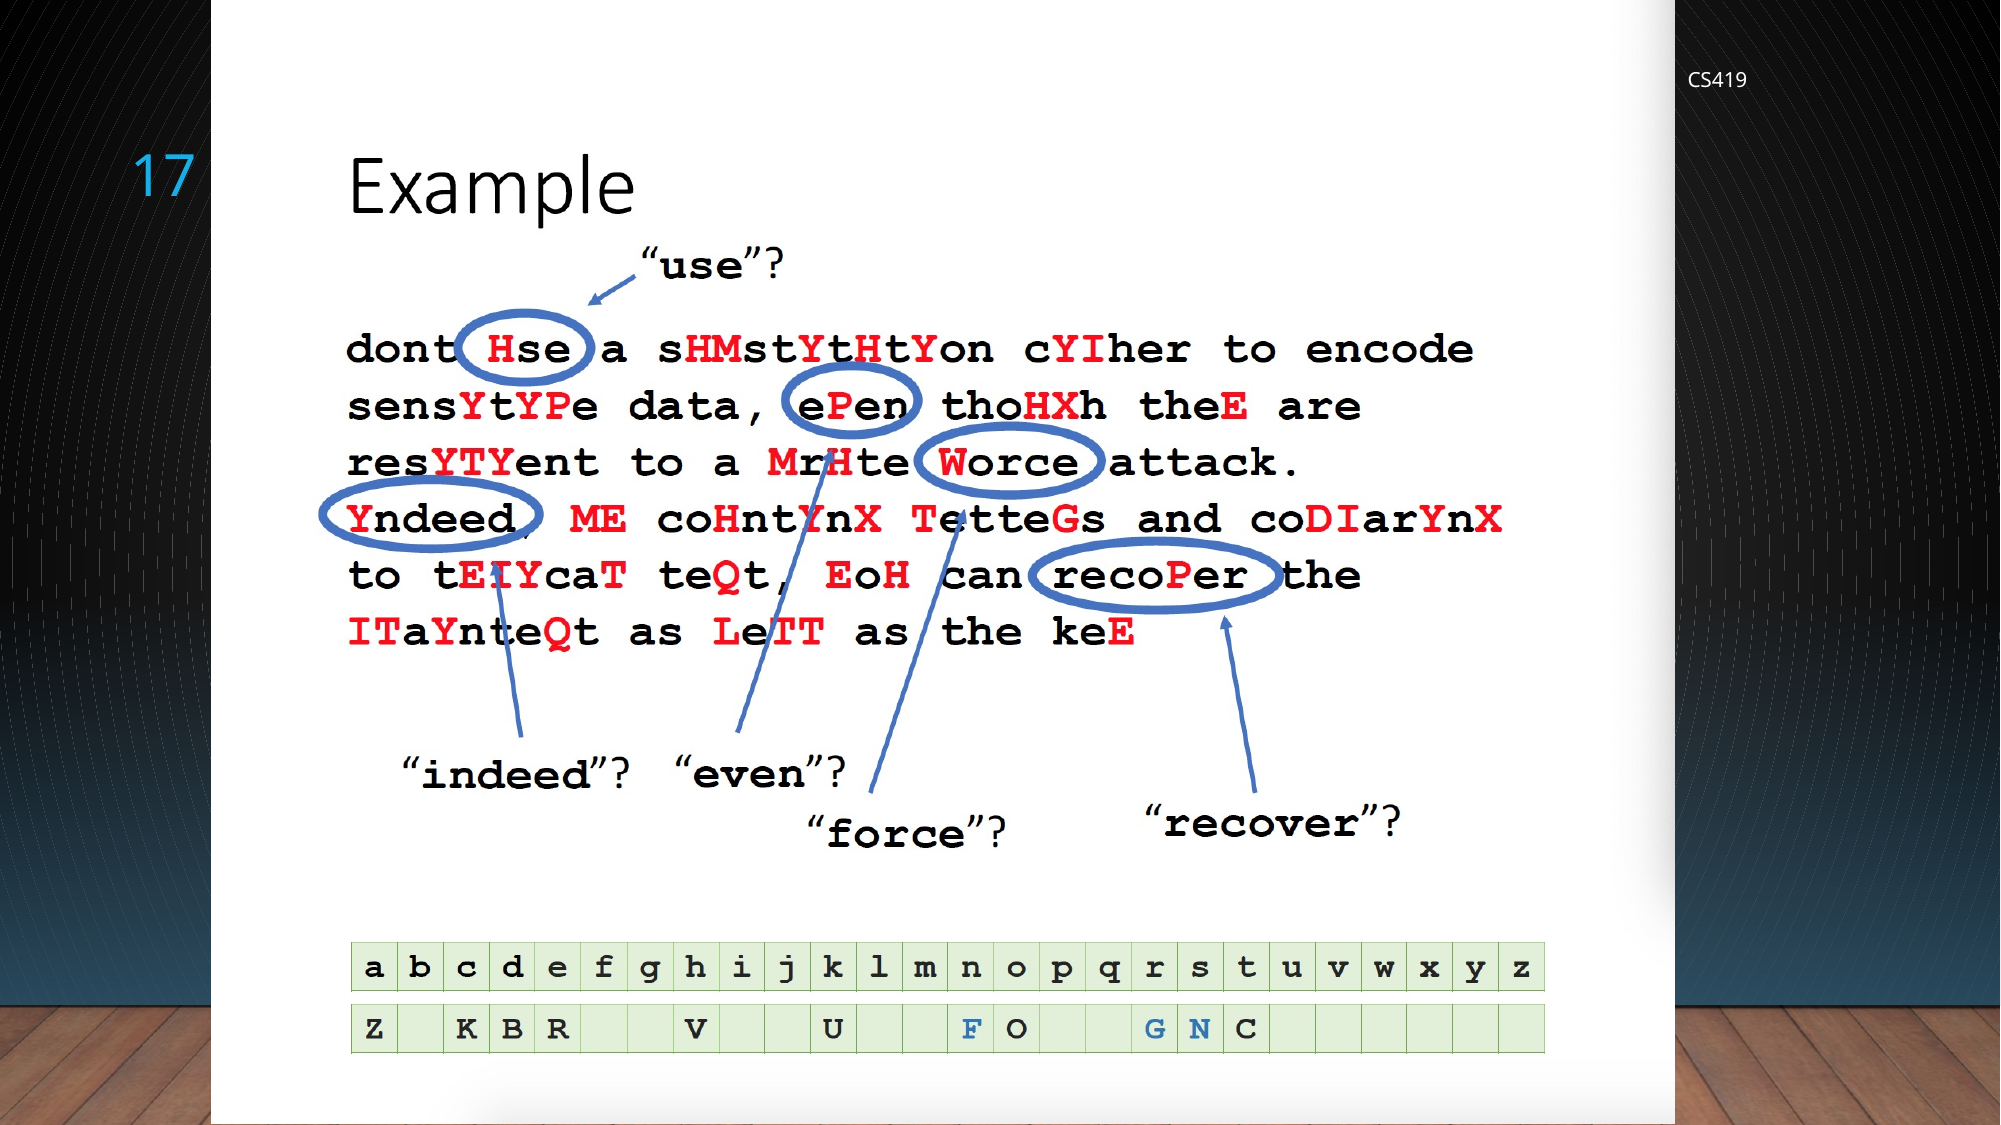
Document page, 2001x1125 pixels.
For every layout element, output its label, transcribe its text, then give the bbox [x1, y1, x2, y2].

slide_number 17 [78, 131, 211, 214]
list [211, 0, 1676, 1124]
slide_number CS419 [1676, 54, 1763, 105]
picture [0, 1005, 2000, 1125]
